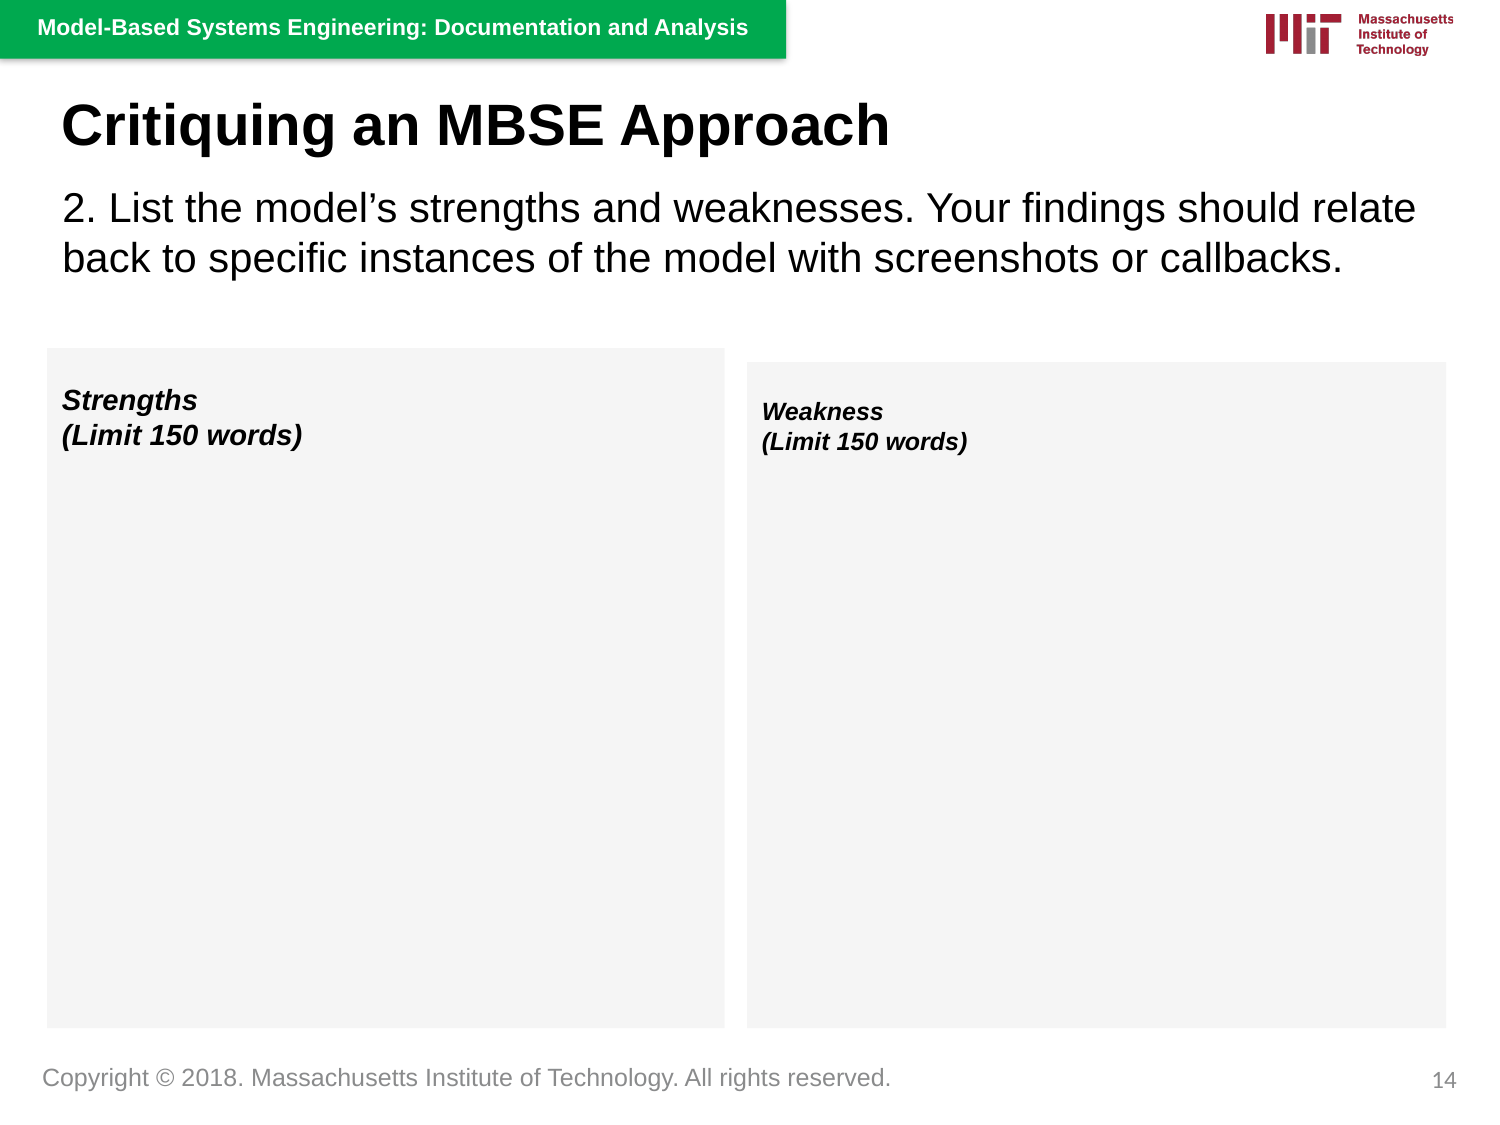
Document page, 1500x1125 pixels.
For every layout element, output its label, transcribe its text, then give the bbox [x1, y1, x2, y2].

text_box Weakness (Limit 150 words) [747, 362, 1447, 1029]
text_box 2. List the model’s strengths and weaknesses. Your findings should relate back to specific instances of the model with screenshots or callbacks. [47, 173, 1447, 344]
picture [1266, 14, 1454, 56]
slide_number 14 [1121, 1055, 1472, 1116]
text_box Strengths (Limit 150 words) [47, 348, 725, 1029]
text_box [47, 1029, 725, 1086]
text_box Critiquing an MBSE Approach [47, 80, 1258, 167]
